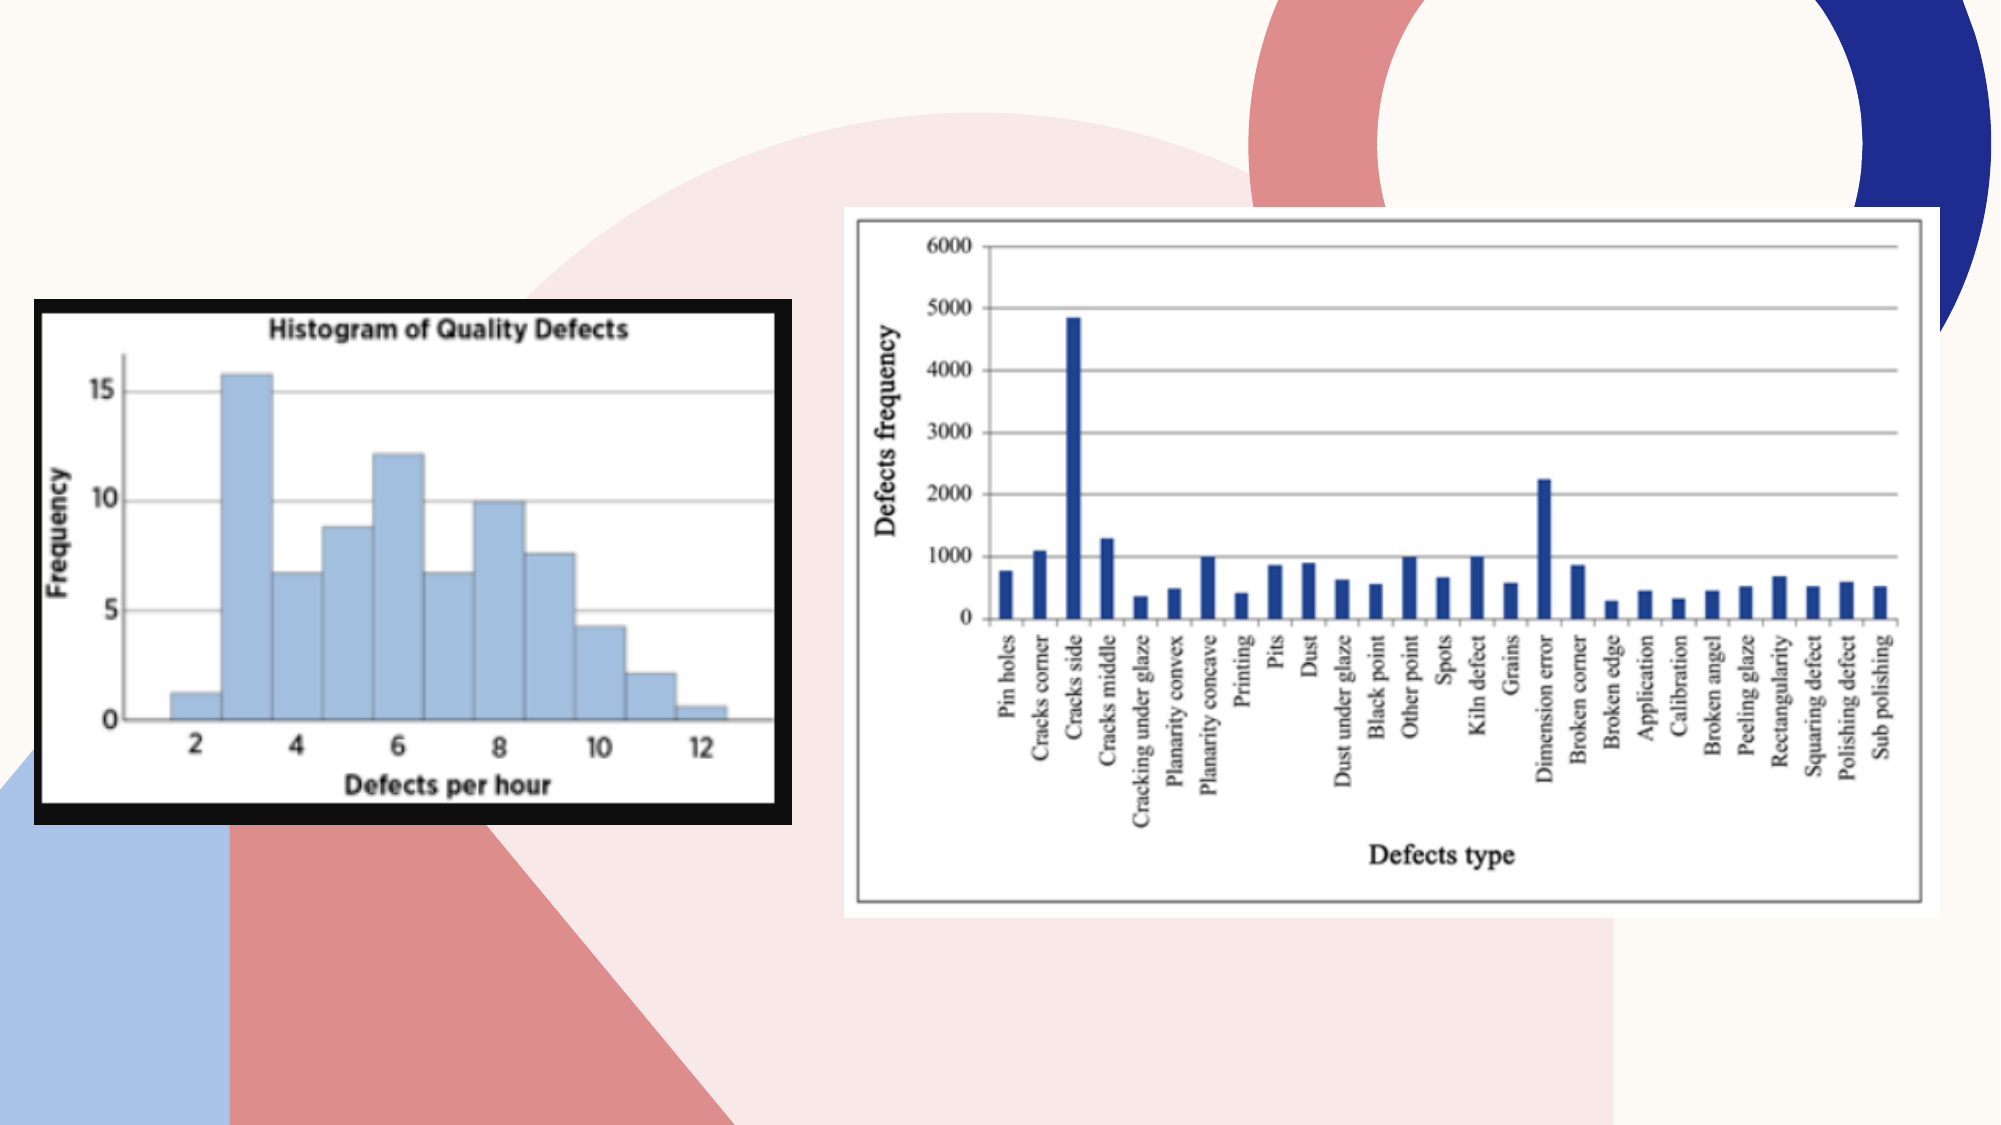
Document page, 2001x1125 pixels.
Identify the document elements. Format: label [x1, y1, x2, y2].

picture [34, 299, 792, 825]
picture [844, 207, 1940, 918]
